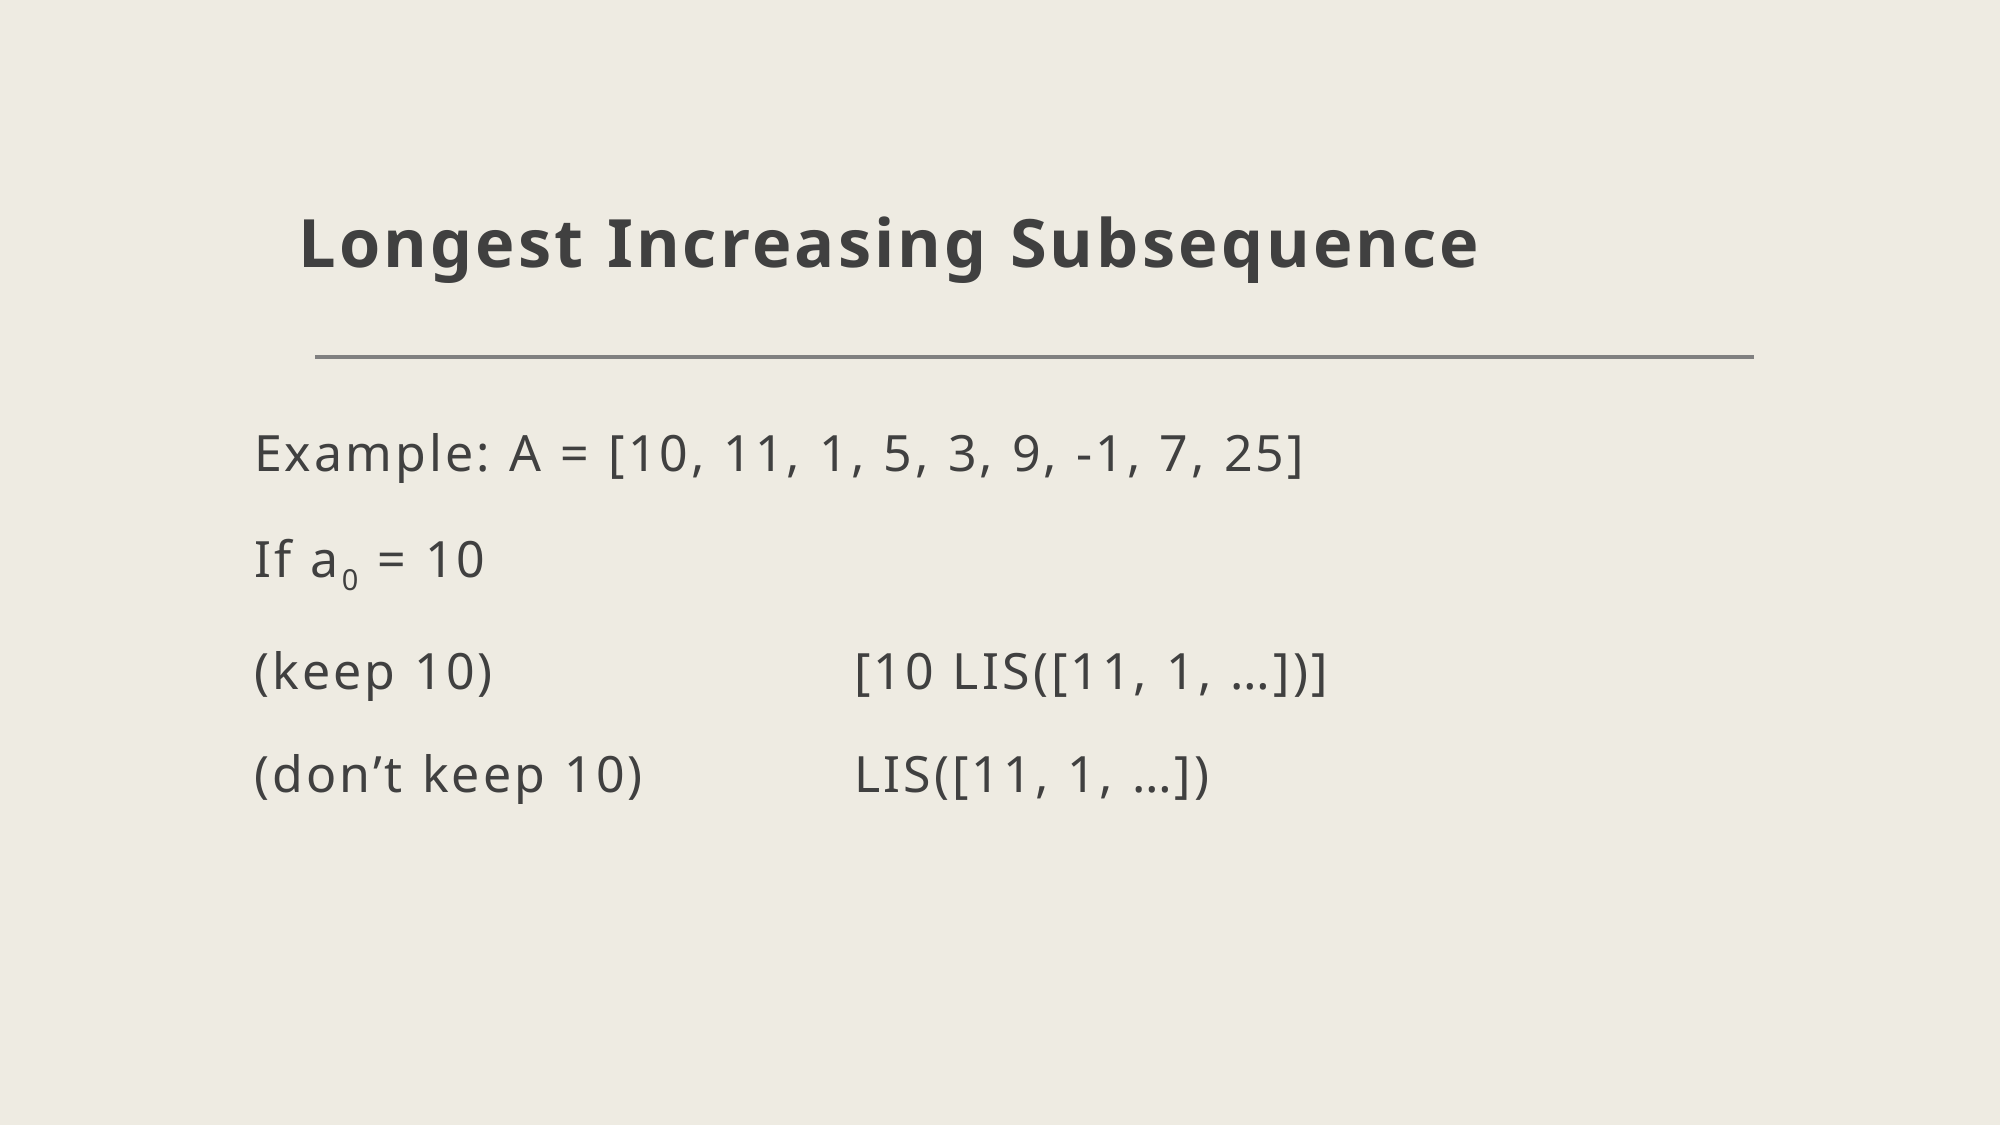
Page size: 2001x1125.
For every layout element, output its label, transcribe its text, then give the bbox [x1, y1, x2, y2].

list Example: A = [10, 11, 1, 5, 3, 9, -1, 7, 25] If a0 = 10 (keep 10) [10 LIS([11, 1, …])] (don’t keep 10) LIS([11, 1, …]) [236, 379, 1837, 1053]
title Longest Increasing Subsequence [280, 75, 1720, 297]
